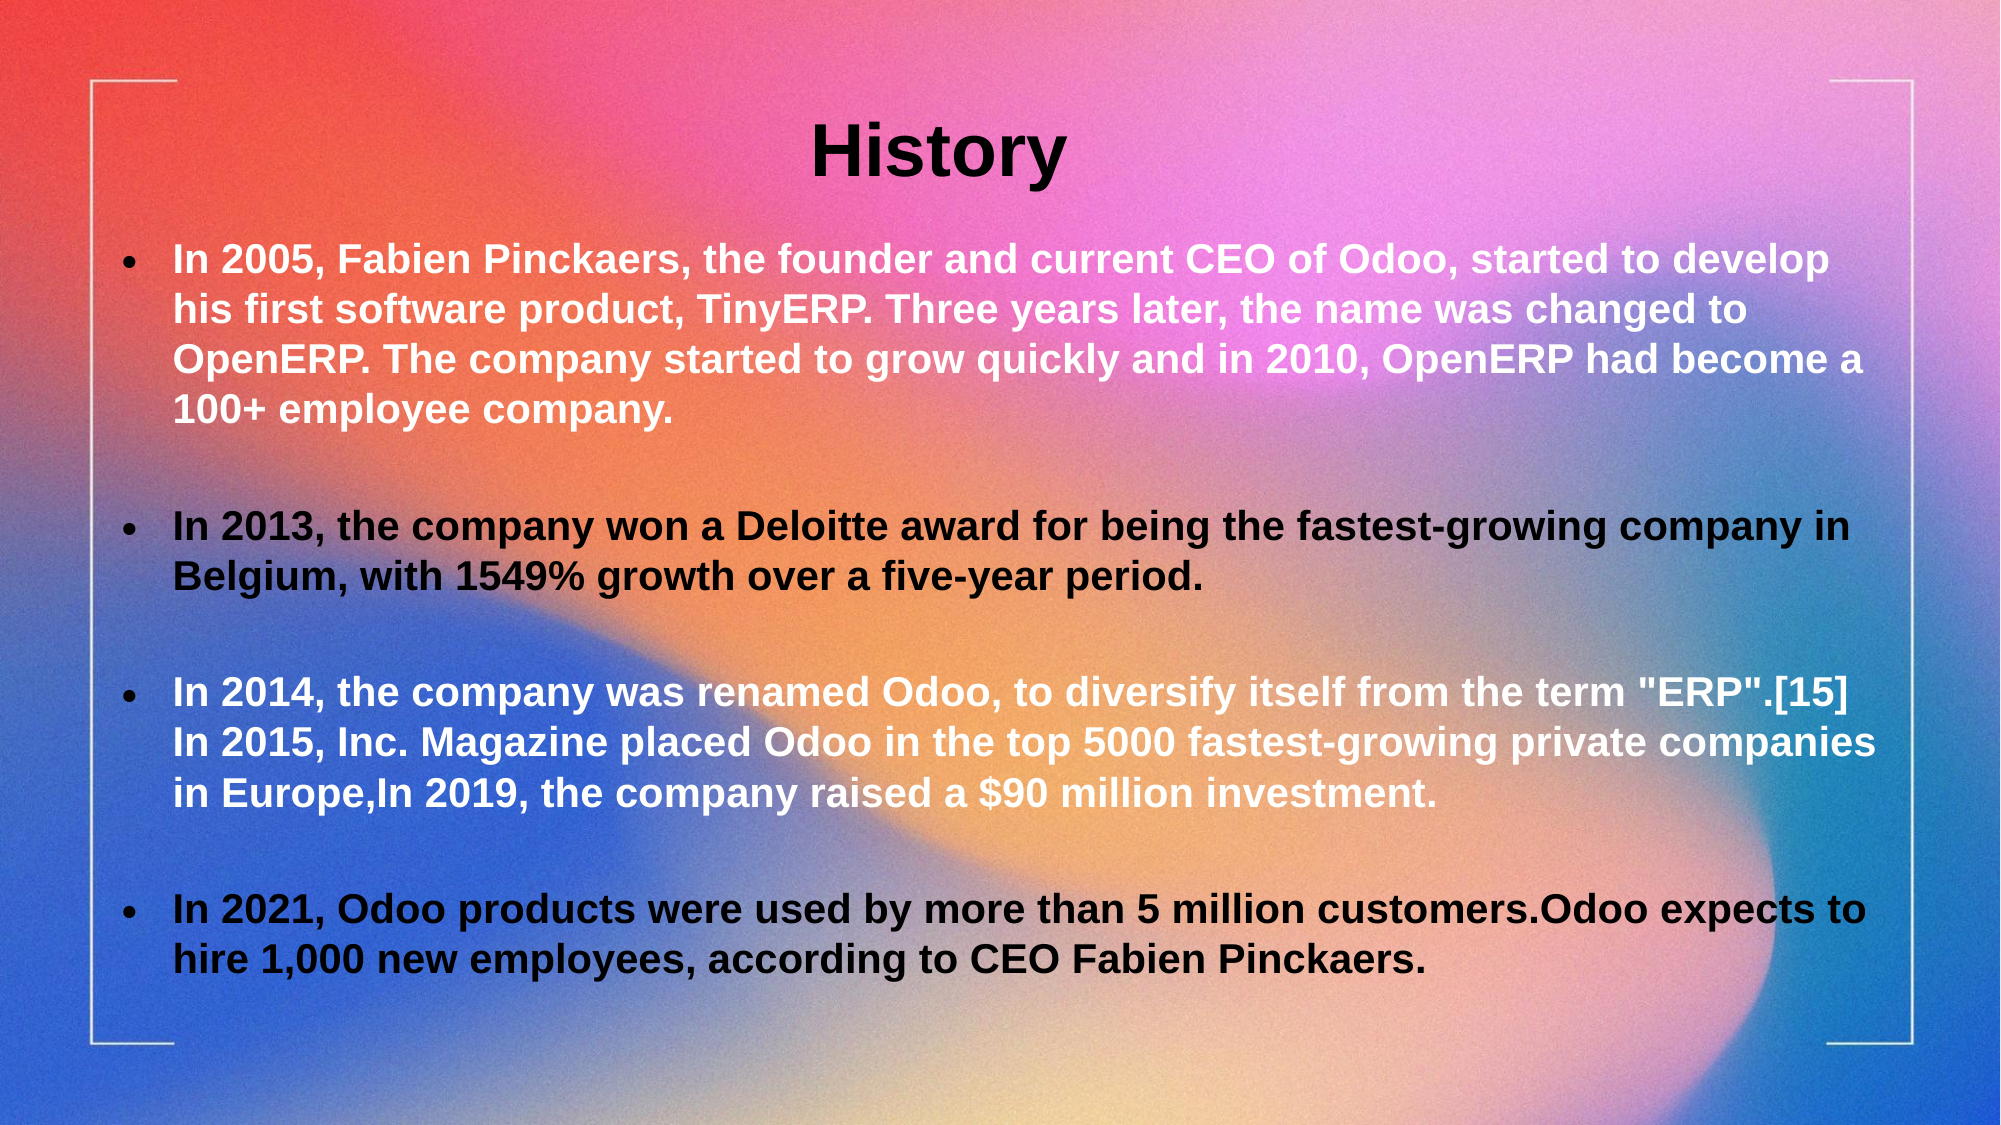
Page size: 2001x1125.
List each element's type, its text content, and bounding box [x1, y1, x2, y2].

text_box History [720, 98, 2000, 194]
picture [0, 0, 2001, 1125]
text_box In 2005, Fabien Pinckaers, the founder and current CEO of Odoo, started to develop his first software product, TinyERP. Three years later, the name was changed to OpenERP. The company started to grow quickly and in 2010, OpenERP had become a 100+ employee company. In 2013, the company won a Deloitte award for being the fastest-growing company in Belgium, with 1549% growth over a five-year period. In 2014, the company was renamed Odoo, to diversify itself from the term "ERP".[15] In 2015, Inc. Magazine placed Odoo in the top 5000 fastest-growing private companies in Europe,In 2019, the company raised a $90 million investment. In 2021, Odoo products were used by more than 5 million customers.Odoo expects to hire 1,000 new employees, according to CEO Fabien Pinckaers. [101, 224, 1902, 1037]
